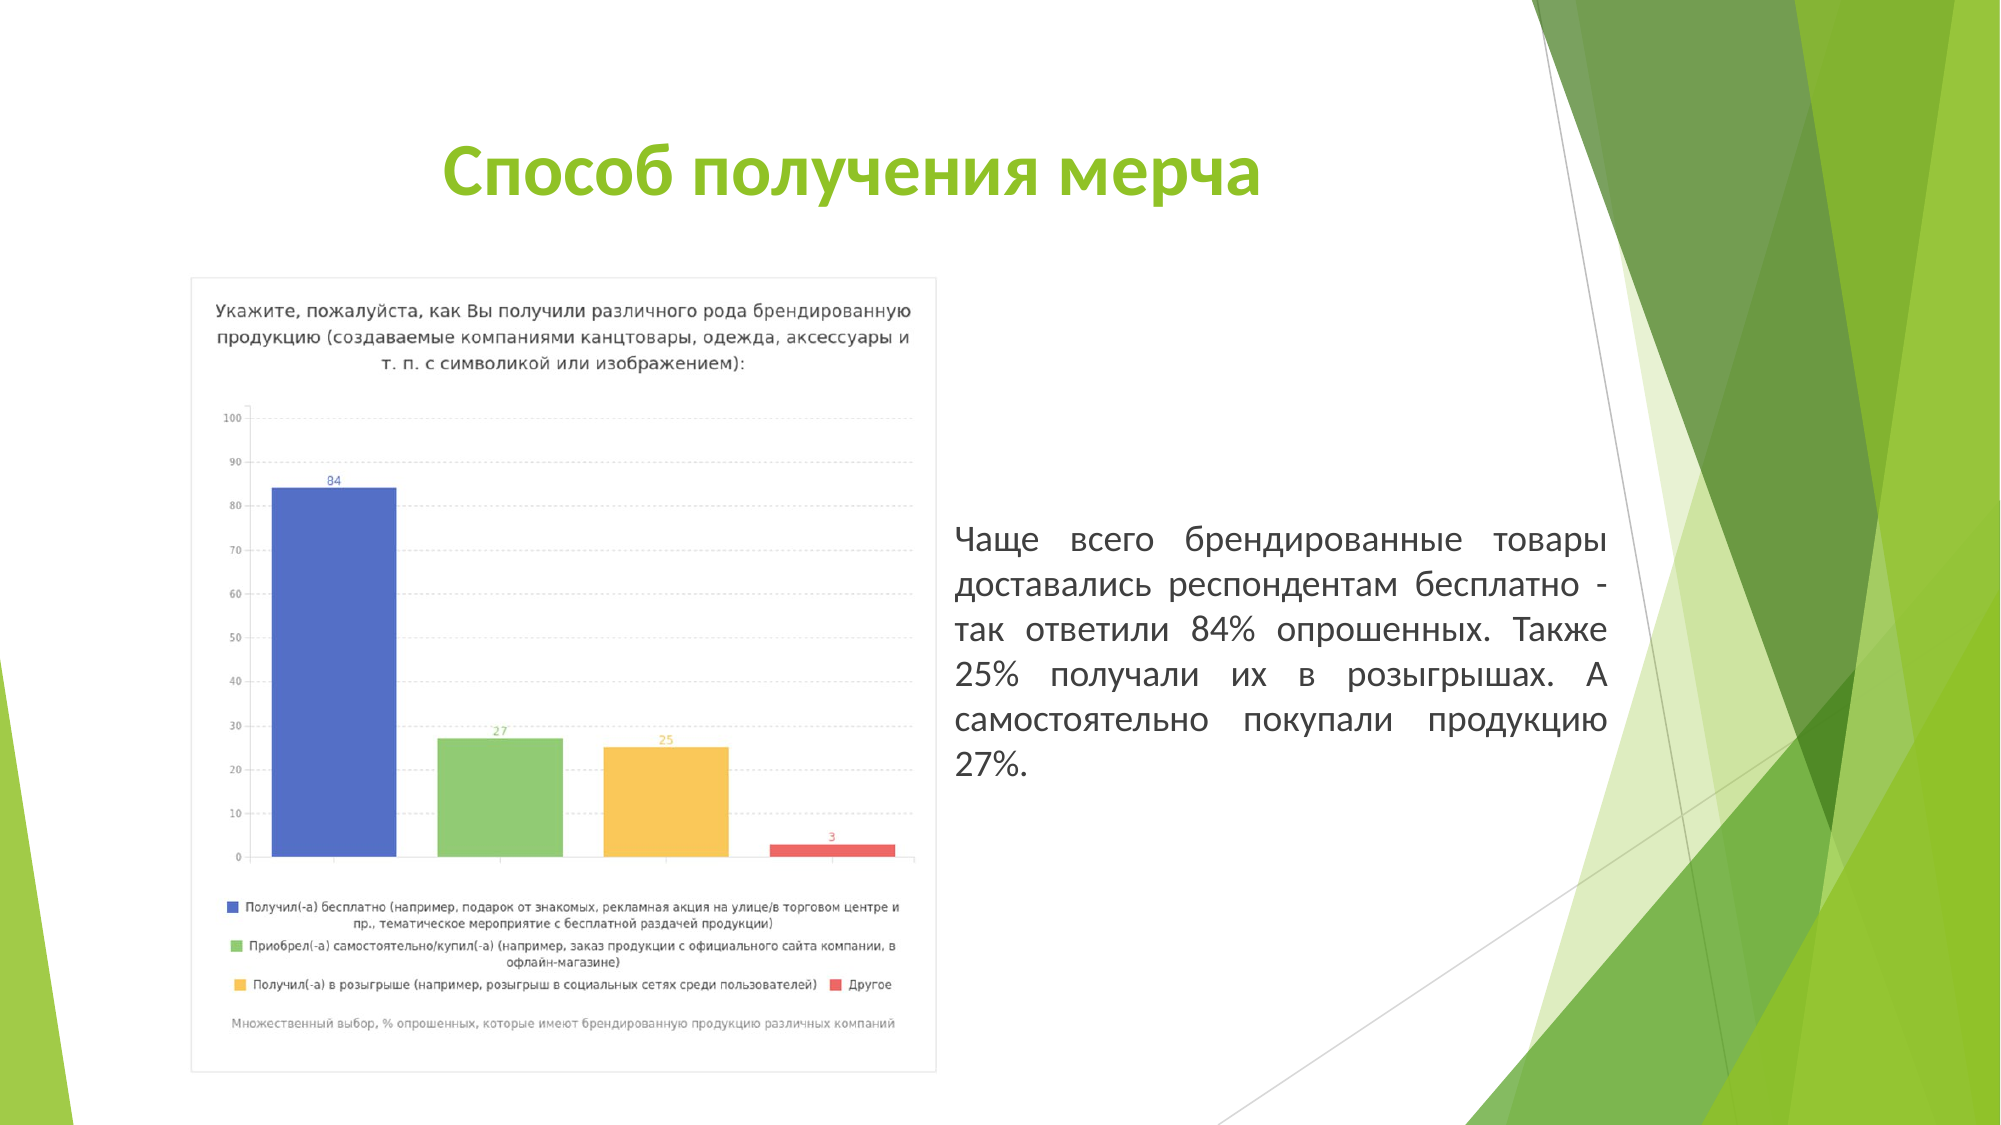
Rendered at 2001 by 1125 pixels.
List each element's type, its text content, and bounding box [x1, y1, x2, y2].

picture [188, 273, 940, 1076]
list Чаще всего брендированные товары доставались респондентам бесплатно - так ответили 84% опрошенных. Также 25% получали их в розыгрышах. А самостоятельно покупали продукцию 27%. [940, 273, 1624, 1025]
title Способ получения мерча [83, 57, 1624, 274]
